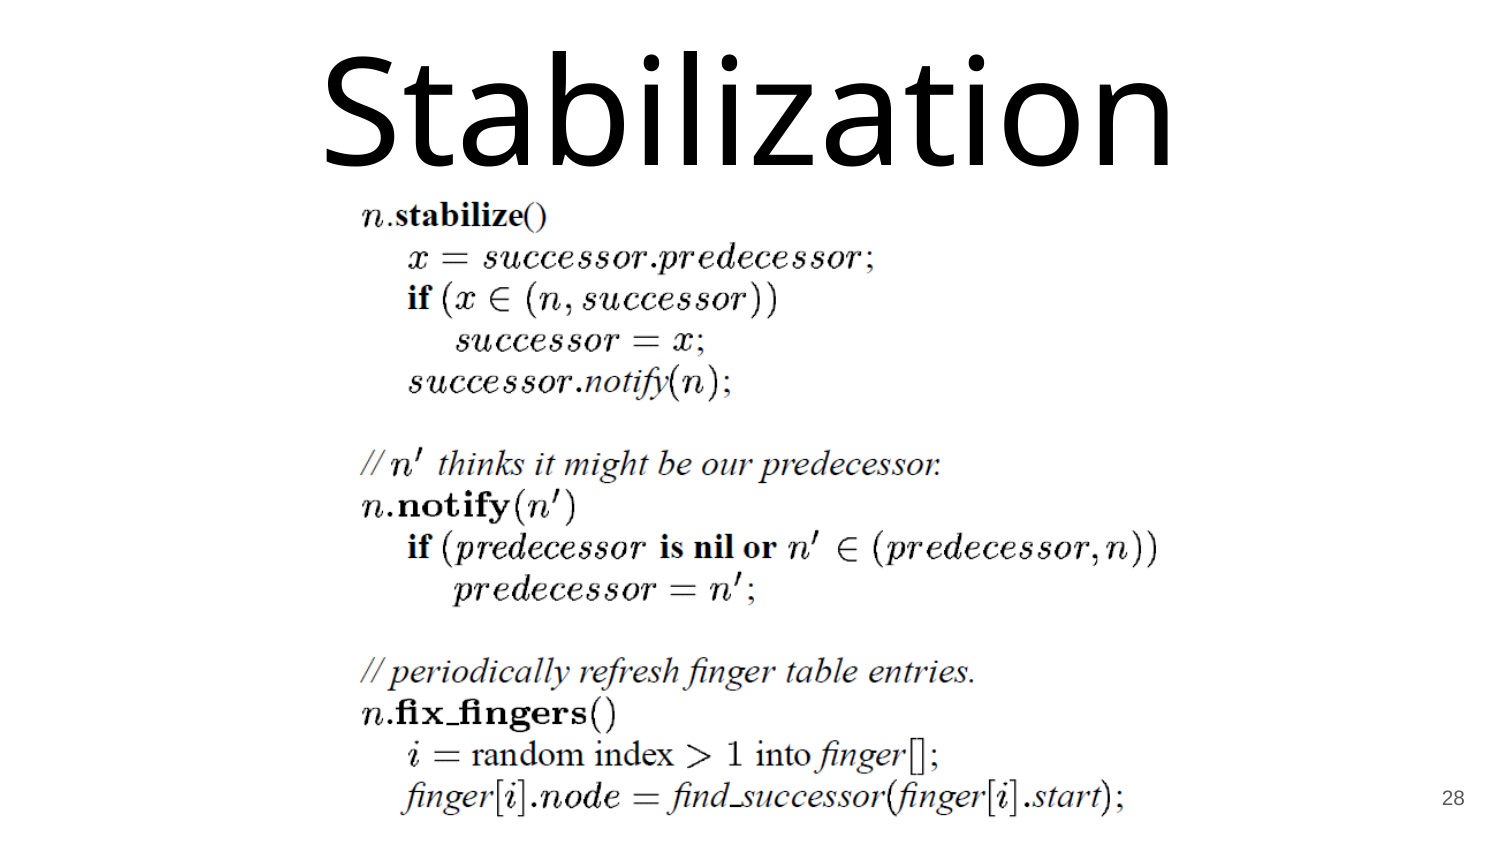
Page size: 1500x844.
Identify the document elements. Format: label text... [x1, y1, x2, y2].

slide_number 28 [1389, 764, 1480, 830]
picture [275, 195, 1225, 844]
title Stabilization [53, 0, 1447, 214]
